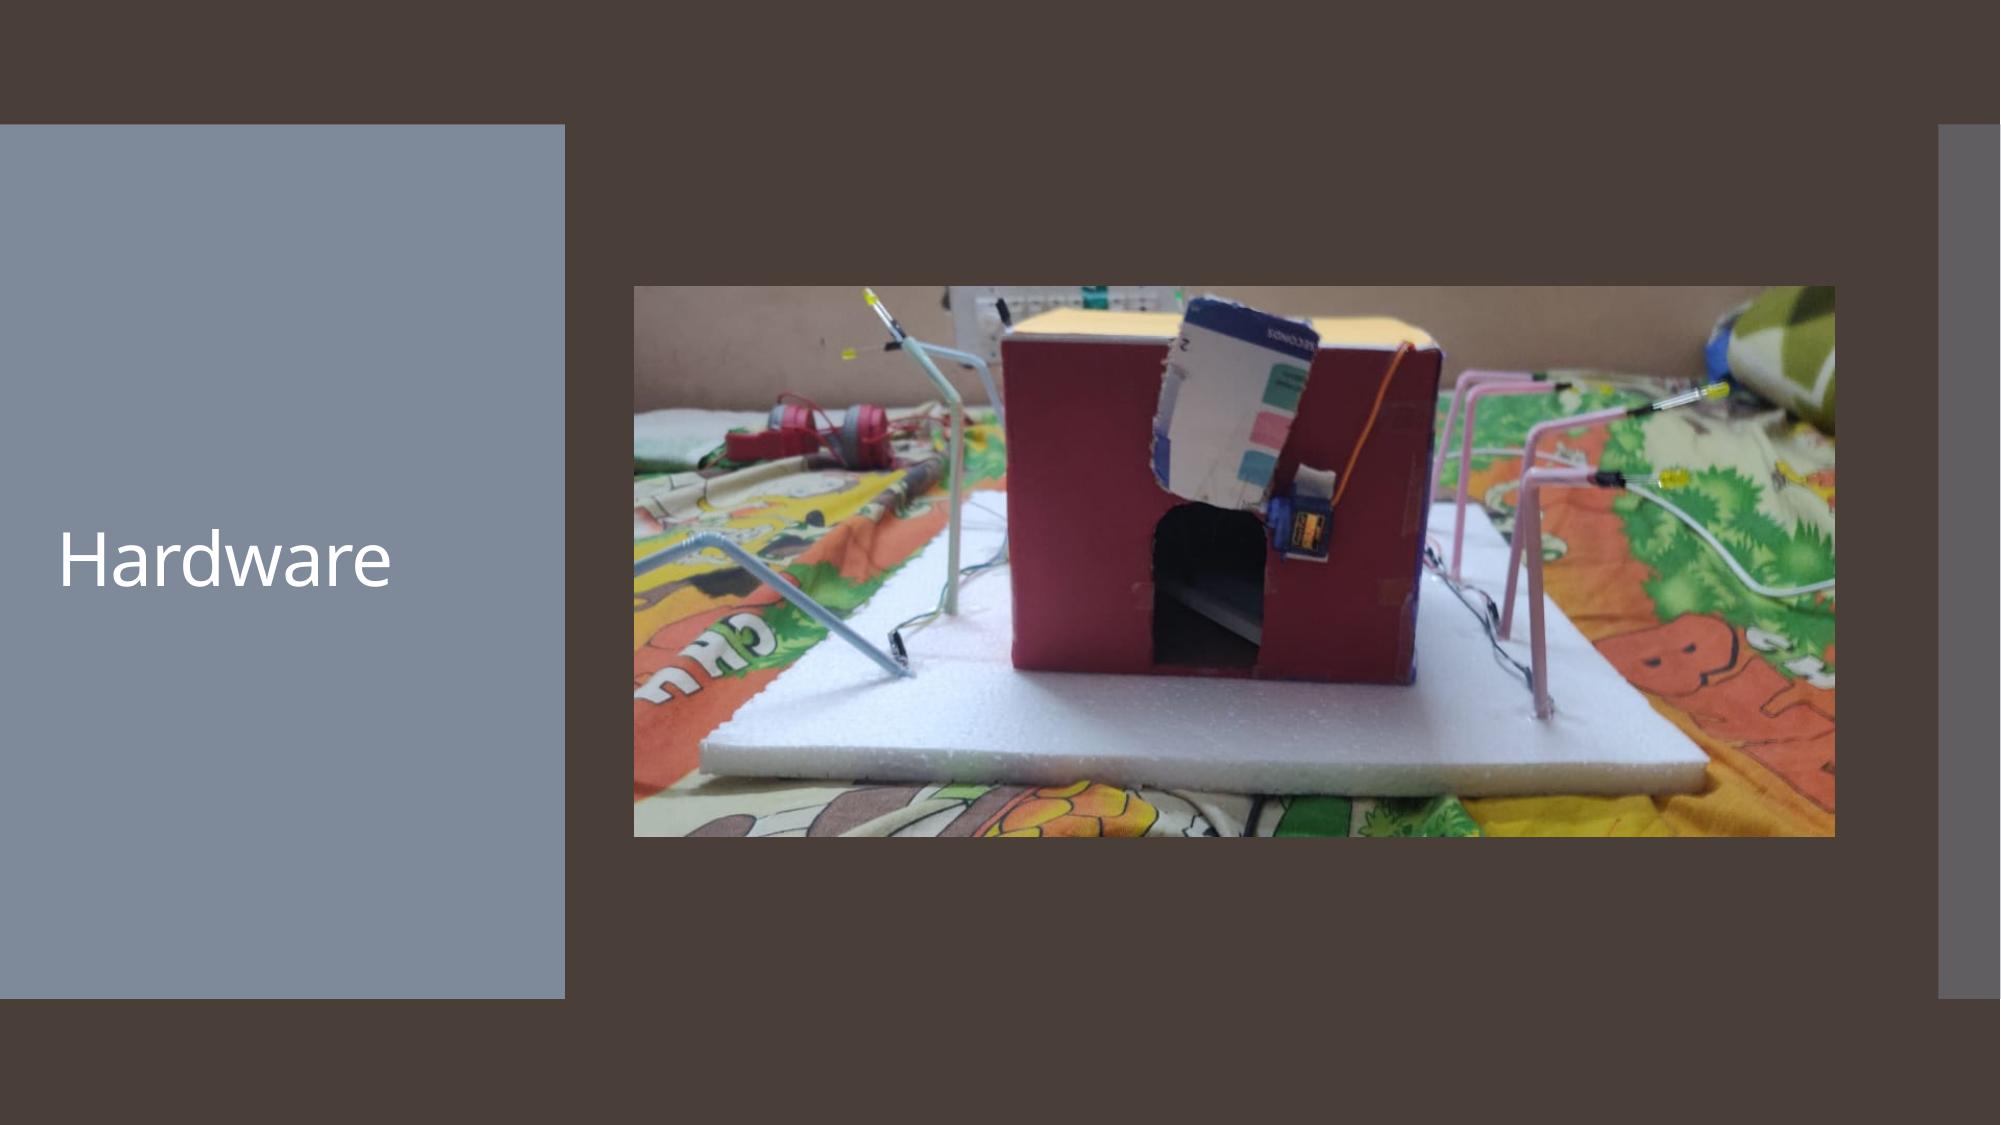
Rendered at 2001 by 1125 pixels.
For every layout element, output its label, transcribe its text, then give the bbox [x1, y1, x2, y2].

title Hardware [41, 184, 525, 940]
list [634, 286, 1835, 837]
